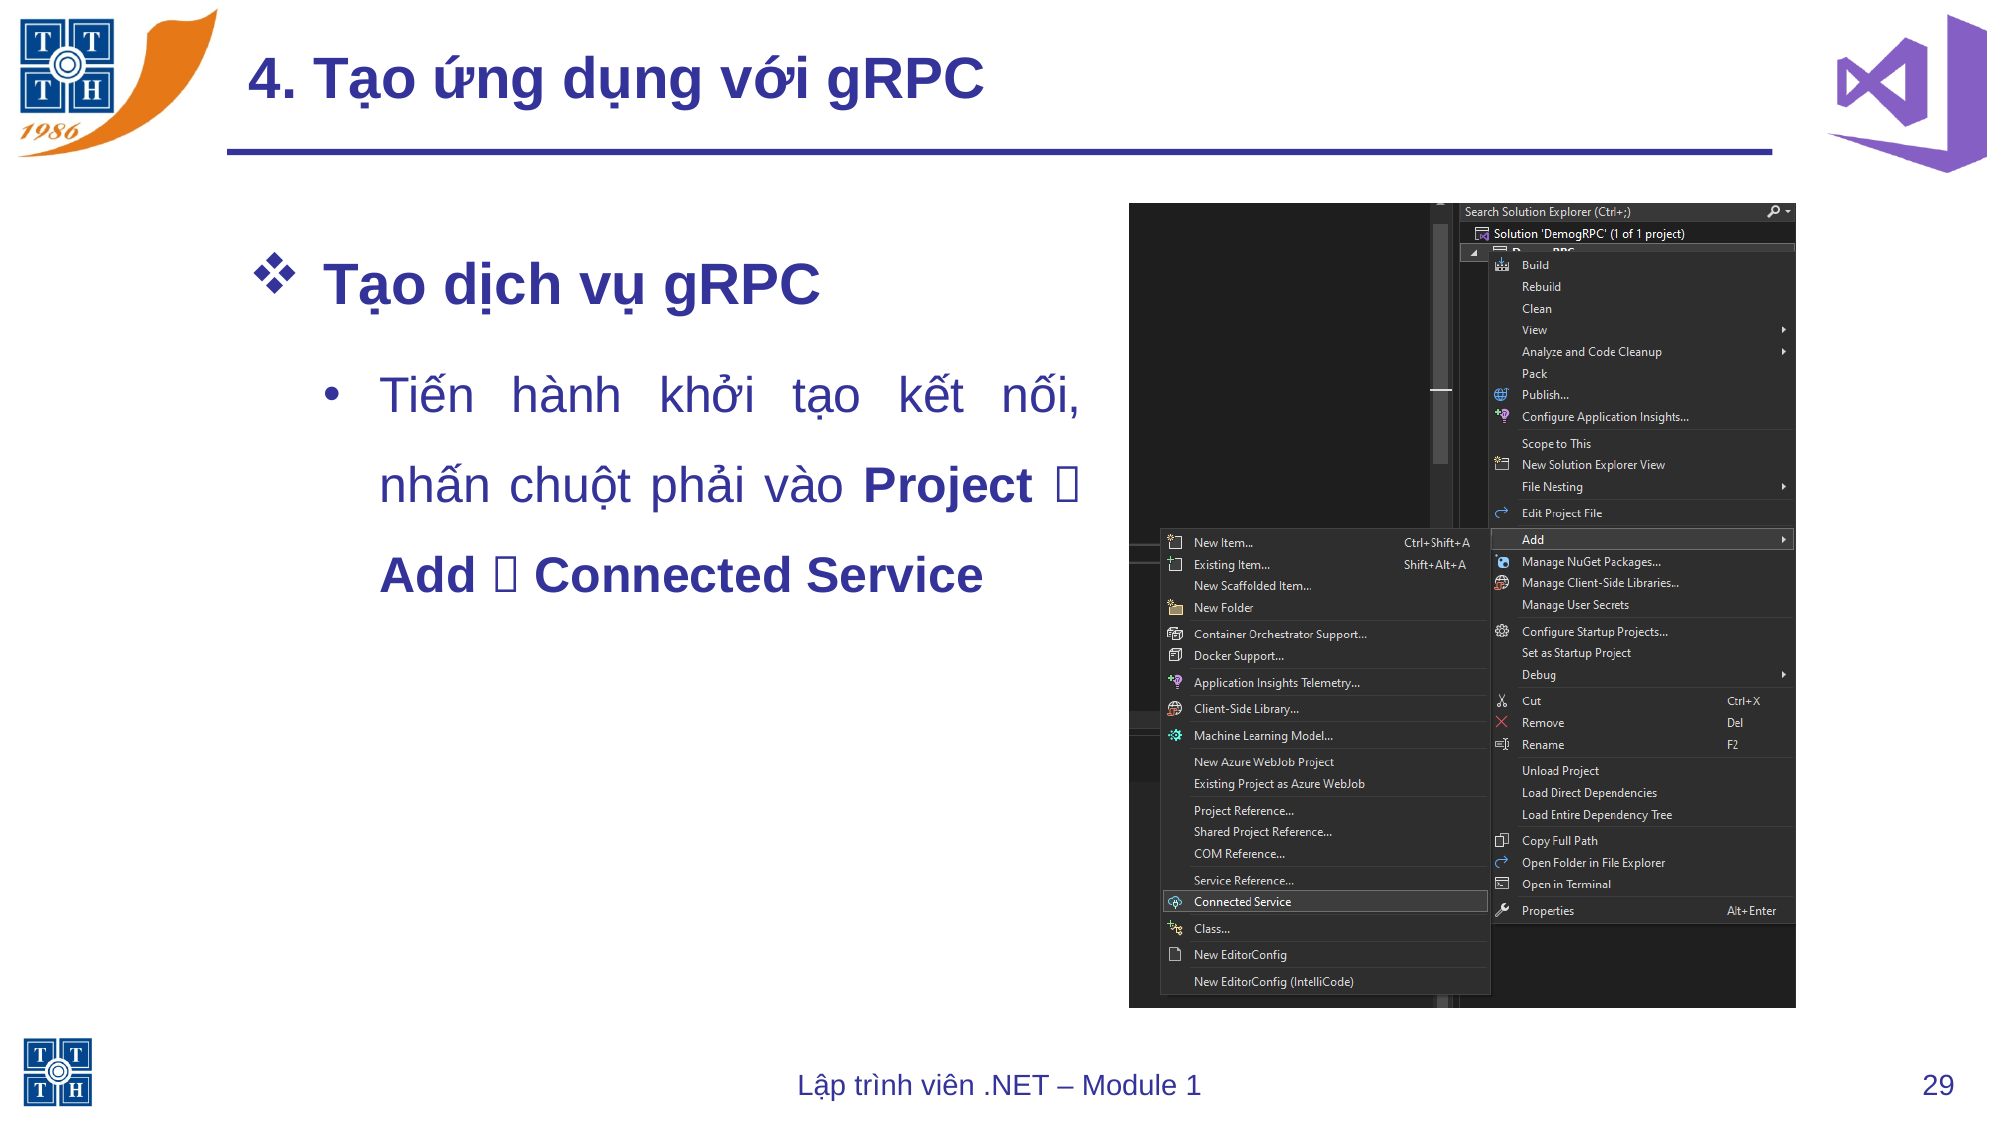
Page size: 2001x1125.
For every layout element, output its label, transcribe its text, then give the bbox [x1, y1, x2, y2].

picture [1827, 14, 1987, 173]
text_box Tạo dịch vụ gRPC Tiến hành khởi tạo kết nối, nhấn chuột phải vào Project  Add  Connected Service [233, 203, 1098, 611]
picture [16, 7, 219, 158]
title 4. Tạo ứng dụng với gRPC [233, 40, 1796, 126]
picture [23, 1037, 93, 1107]
picture [1129, 203, 1796, 1008]
